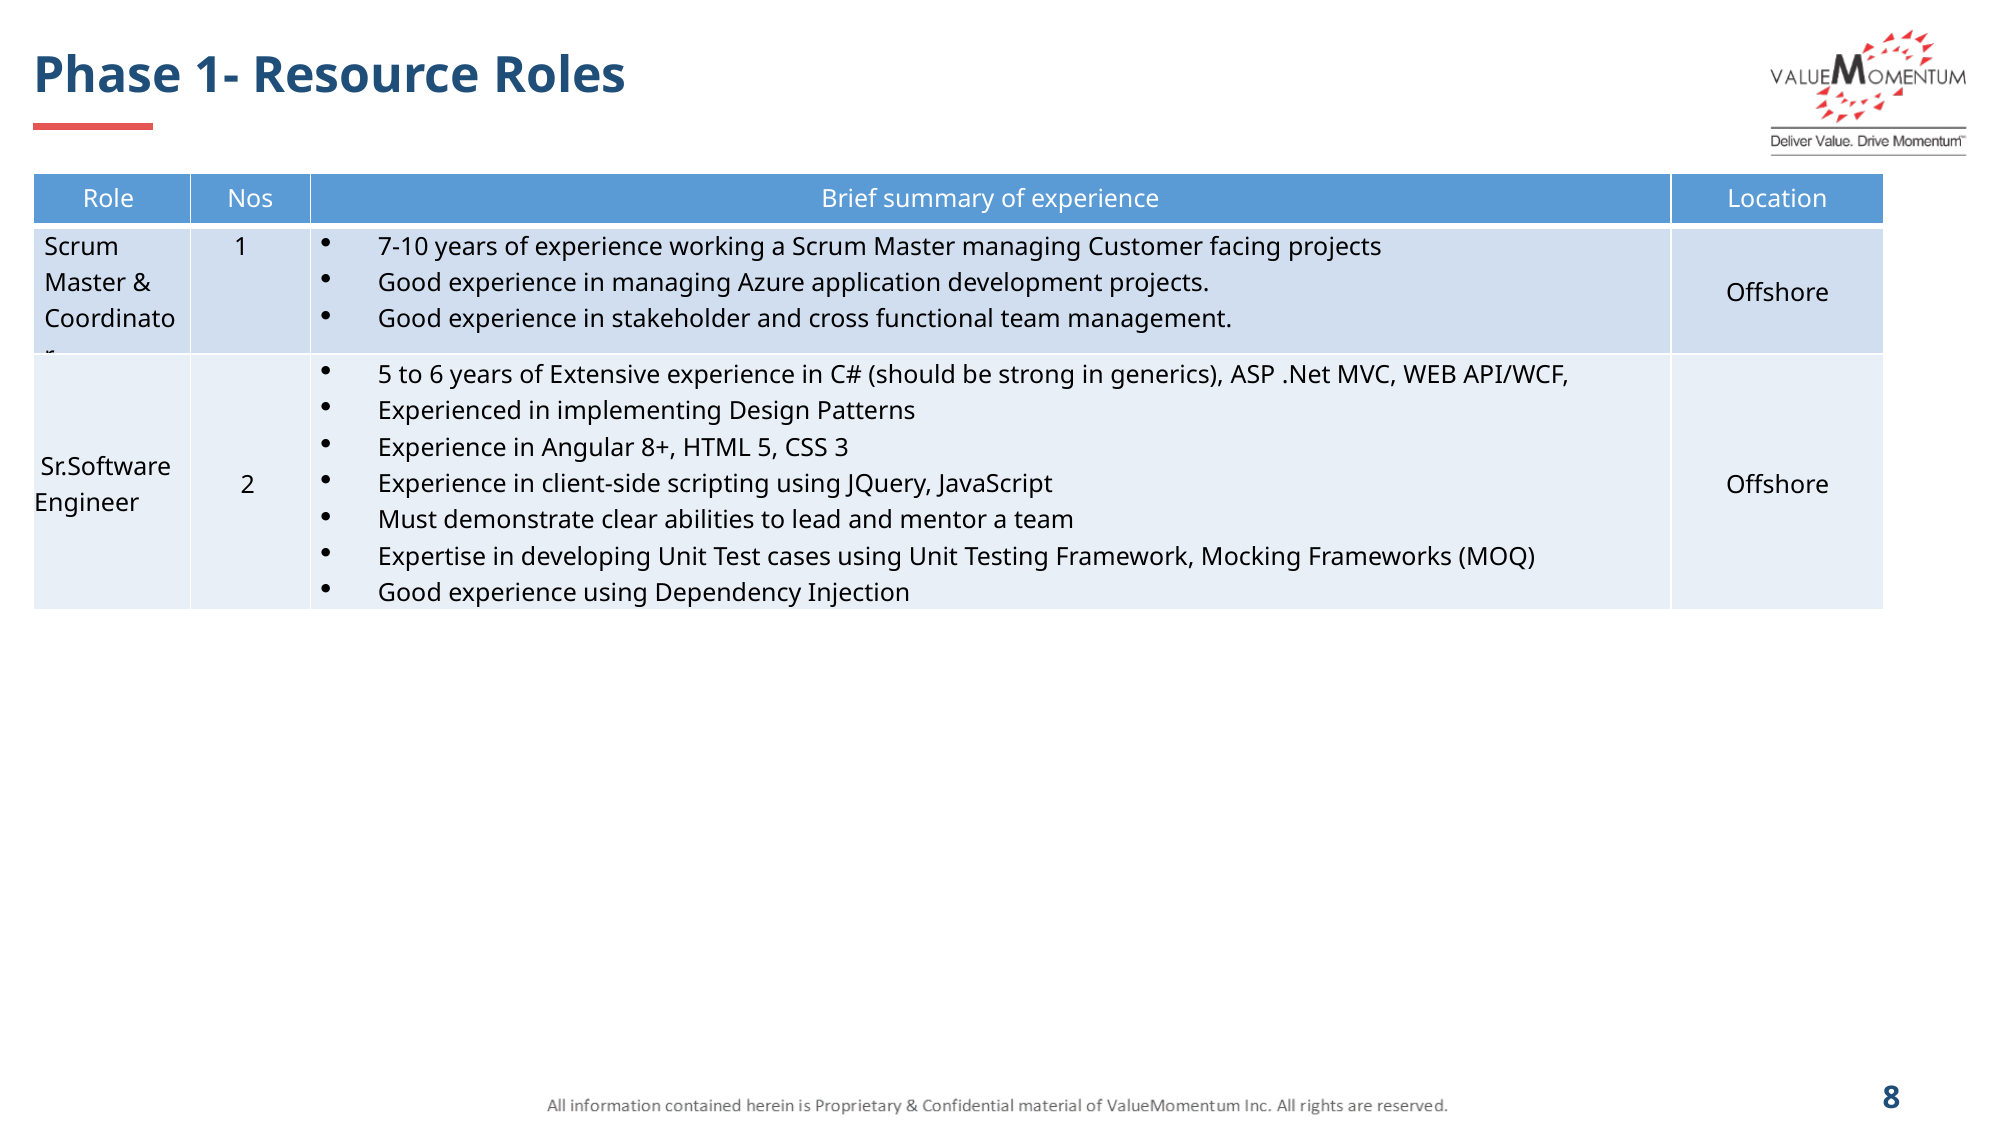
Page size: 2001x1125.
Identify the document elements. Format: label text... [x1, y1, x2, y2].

picture [249, 1087, 1750, 1125]
table_header Nos [191, 174, 310, 223]
picture [1754, 18, 1983, 167]
table_cell Scrum Master & Coordinator [34, 229, 190, 353]
table_cell Sr.Software Engineer [34, 355, 190, 609]
table_cell Offshore [1672, 229, 1883, 353]
table_cell 5 to 6 years of Extensive experience in C# (should be strong in generics), ASP .Net MVC, WEB API/WCF, Experienced in implementing Design Patterns Experience in Angular 8+, HTML 5, CSS 3 Experience in client-side scripting using JQuery, JavaScript Must demonstrate clear abilities to lead and mentor a team Expertise in developing Unit Test cases using Unit Testing Framework, Mocking Frameworks (MOQ) Good experience using Dependency Injection [311, 355, 1670, 609]
table_cell 1 [191, 229, 310, 353]
table_header Location [1672, 174, 1883, 223]
table_cell 2 [191, 355, 310, 609]
table_header Role [34, 174, 190, 223]
table_cell Offshore [1672, 355, 1883, 609]
list Phase 1- Resource Roles [33, 27, 1330, 125]
table_cell 7-10 years of experience working a Scrum Master managing Customer facing projects Good experience in managing Azure application development projects. Good experience in stakeholder and cross functional team management. [311, 229, 1670, 353]
table_header Brief summary of experience [311, 174, 1670, 223]
